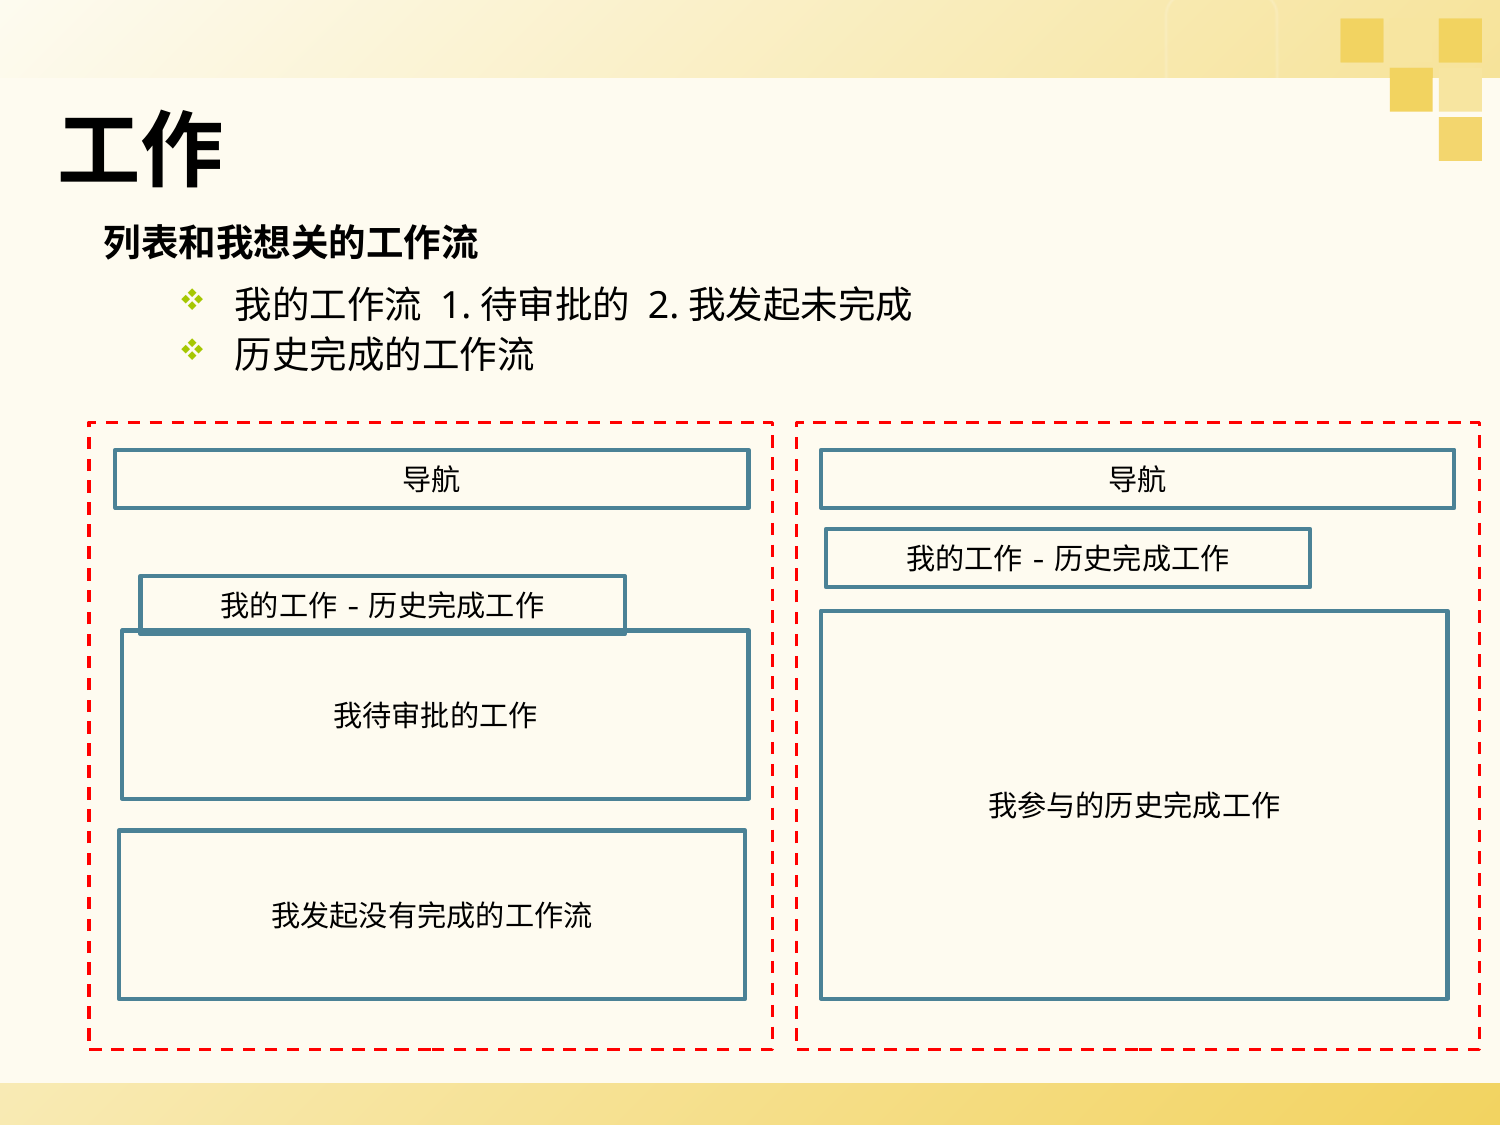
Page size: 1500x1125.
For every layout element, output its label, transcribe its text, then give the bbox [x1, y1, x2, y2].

text_box 导航 [819, 448, 1456, 510]
text_box [87, 420, 774, 1052]
picture [737, 0, 1500, 78]
text_box 导航 [113, 448, 751, 510]
text_box [794, 420, 1481, 1052]
text_box 我待审批的工作 [120, 628, 751, 801]
text_box 列表和我想关的工作流 我的工作流 1.待审批的 2.我发起未完成 历史完成的工作流 [88, 211, 1468, 384]
text_box 我发起没有完成的工作流 [117, 828, 747, 1001]
text_box 我参与的历史完成工作 [819, 609, 1450, 1001]
text_box 工作 [42, 90, 239, 205]
text_box 我的工作-历史完成工作 [138, 574, 627, 636]
